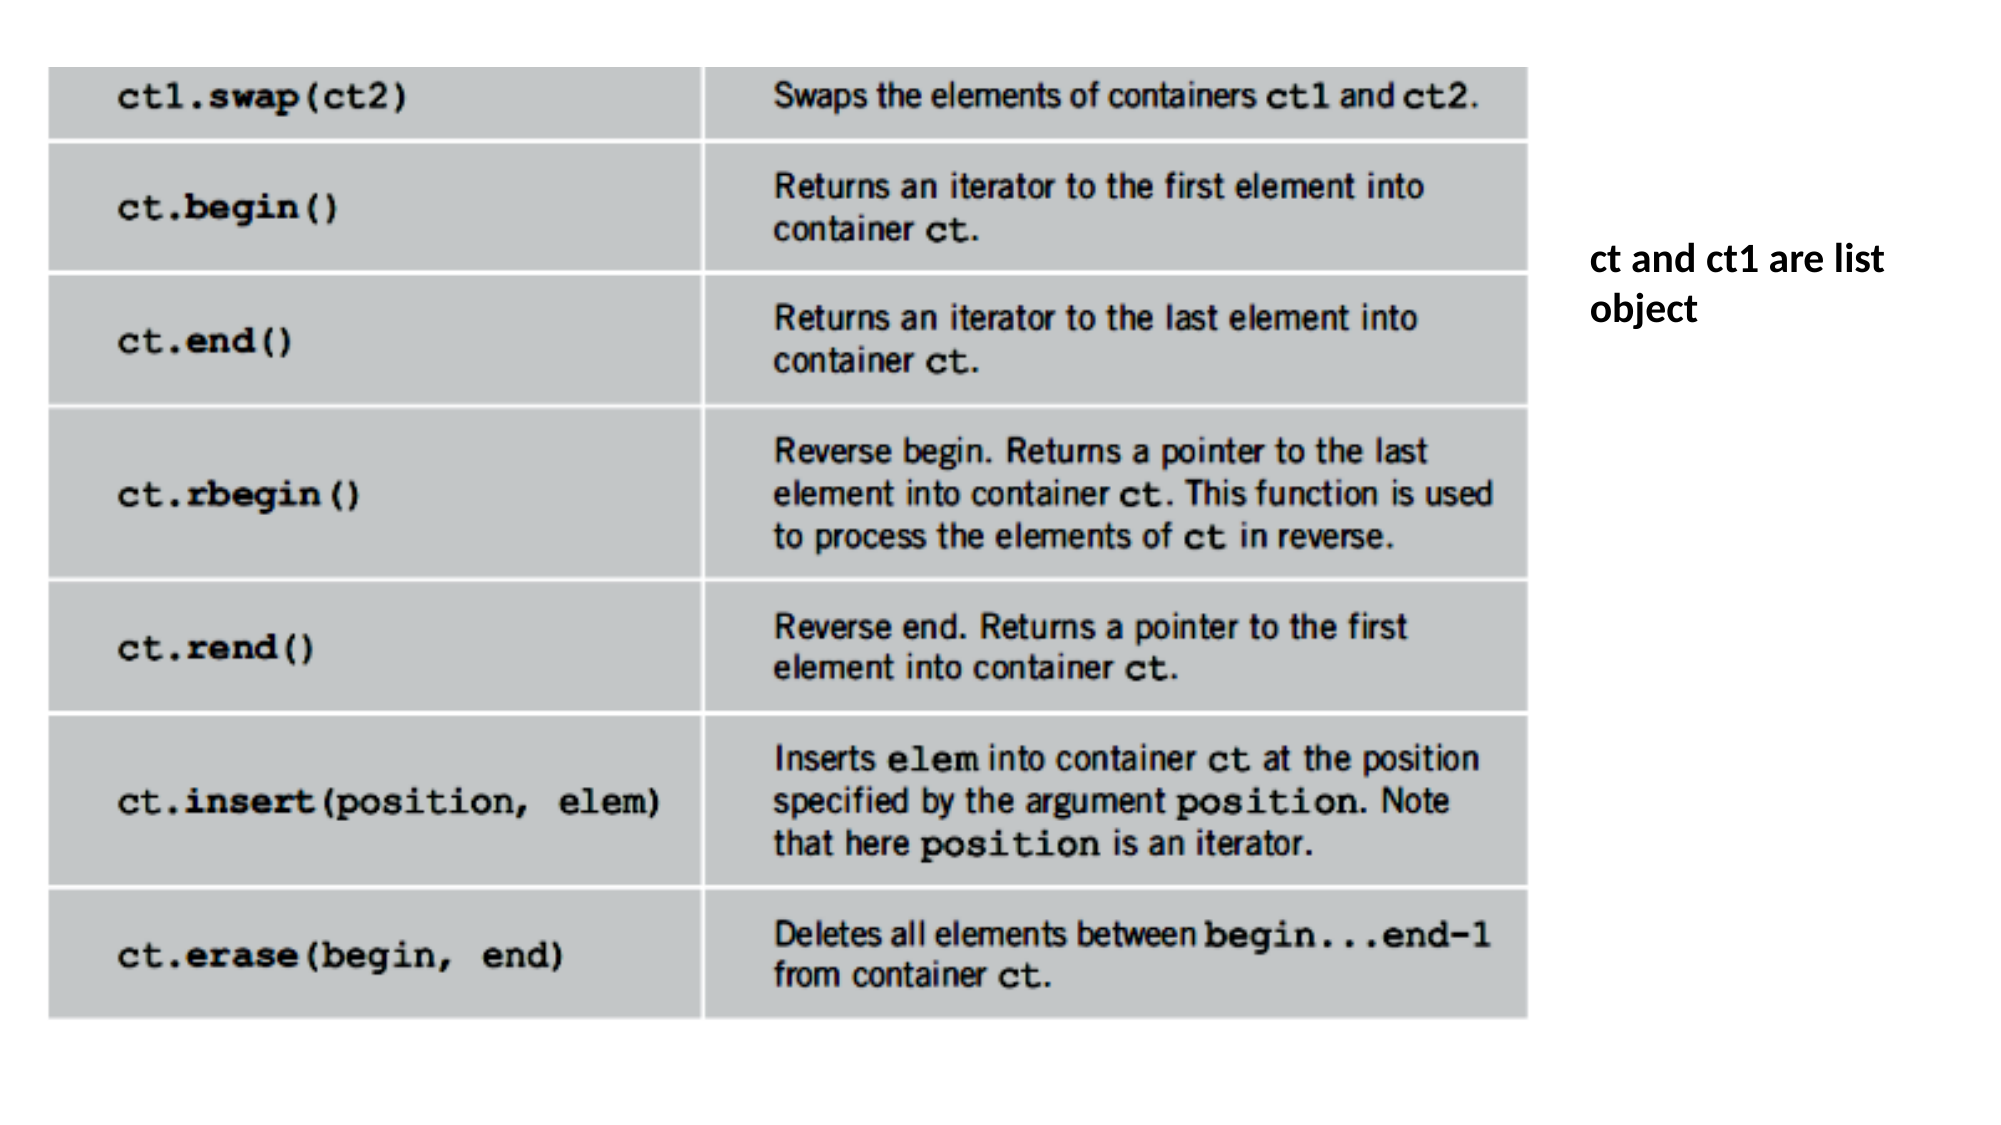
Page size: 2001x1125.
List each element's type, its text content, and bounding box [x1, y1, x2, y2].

picture [27, 67, 1556, 1035]
text_box ct and ct1 are list object [1574, 223, 1903, 338]
